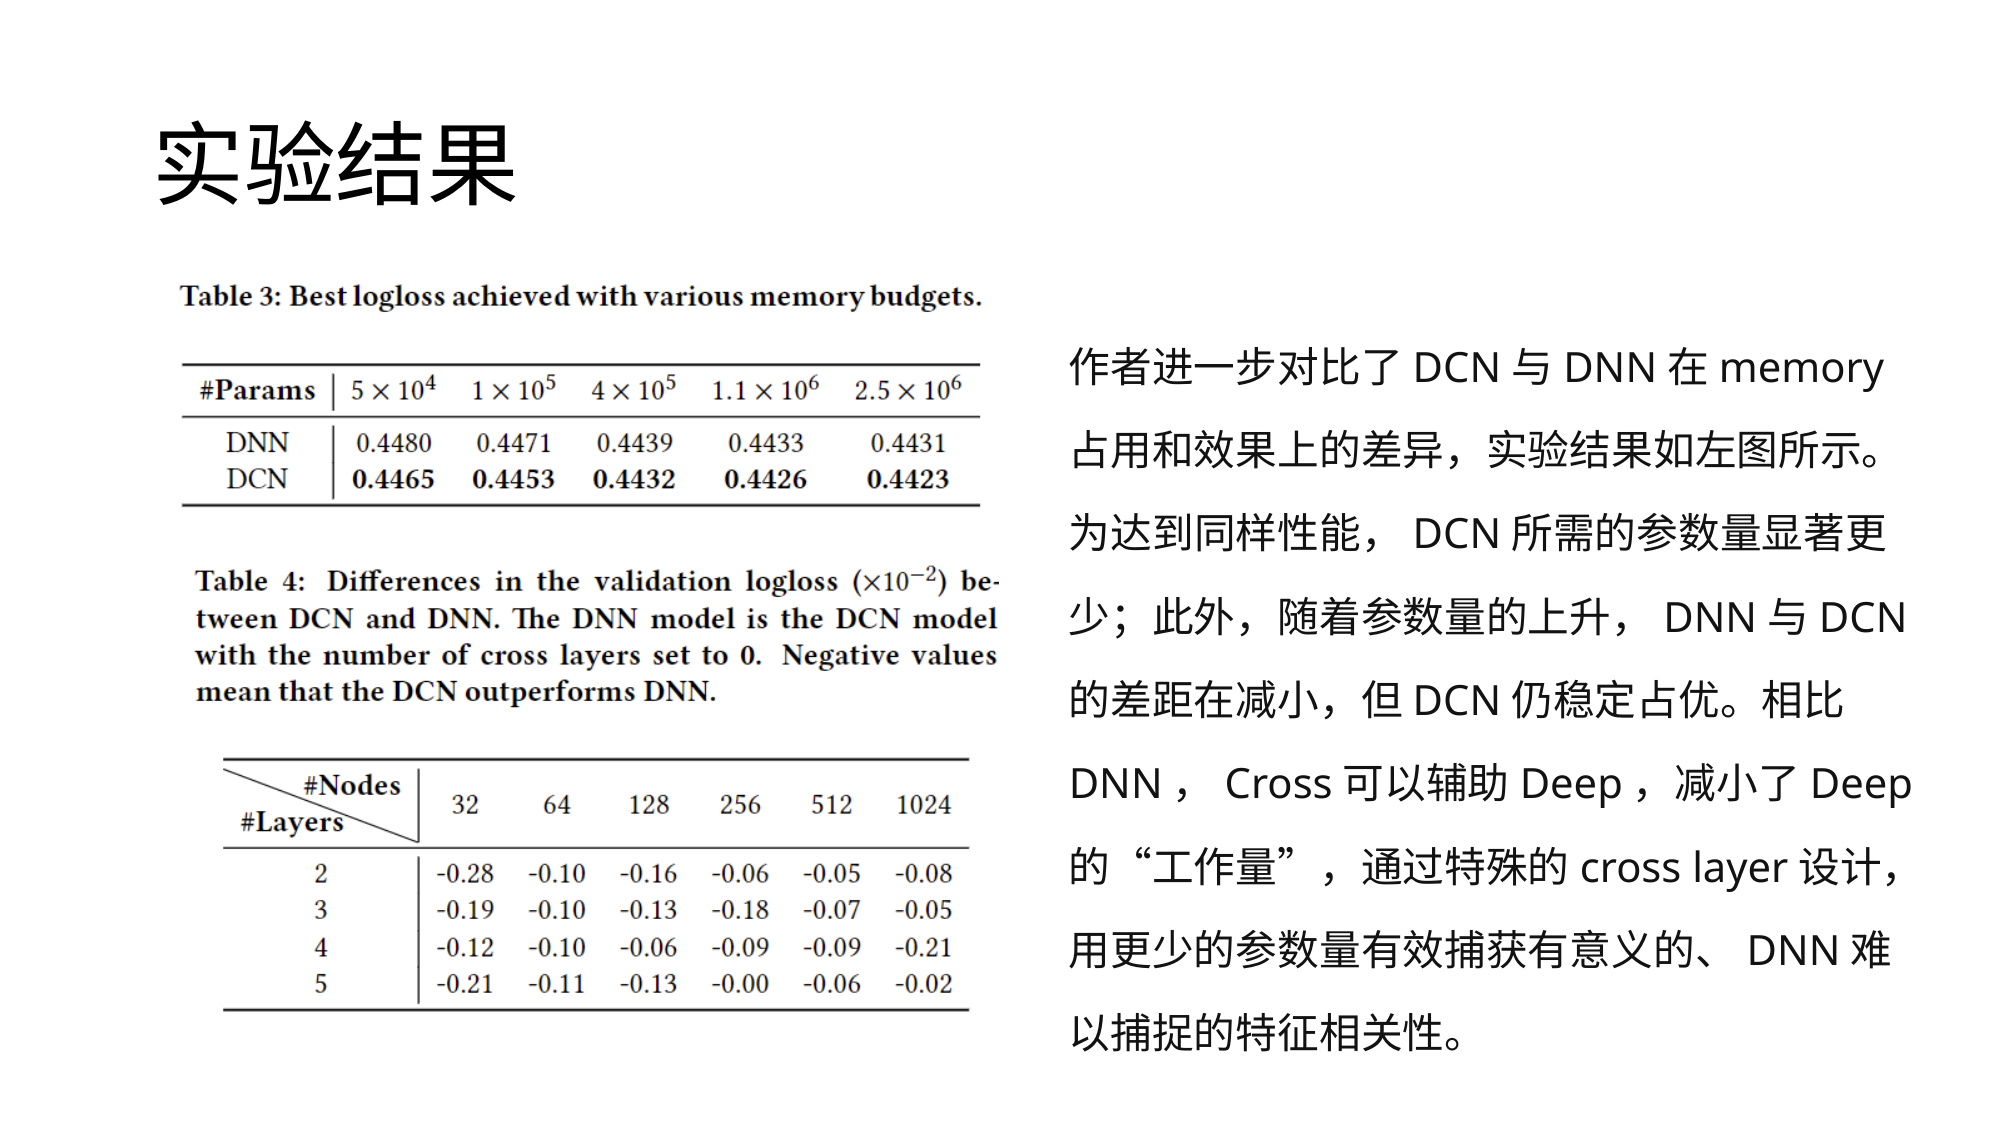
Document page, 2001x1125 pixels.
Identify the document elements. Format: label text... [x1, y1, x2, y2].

text_box 作者进一步对比了DCN与DNN在memory占用和效果上的差异，实验结果如左图所示。为达到同样性能，DCN所需的参数量显著更少；此外，随着参数量的上升，DNN与DCN的差距在减小，但DCN仍稳定占优。相比DNN，Cross可以辅助Deep，减小了Deep的“工作量”，通过特殊的cross layer设计，用更少的参数量有效捕获有意义的、DNN难以捕捉的特征相关性。 [1054, 299, 1936, 1065]
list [173, 277, 999, 522]
title 实验结果 [137, 59, 1863, 278]
picture [172, 562, 999, 1033]
